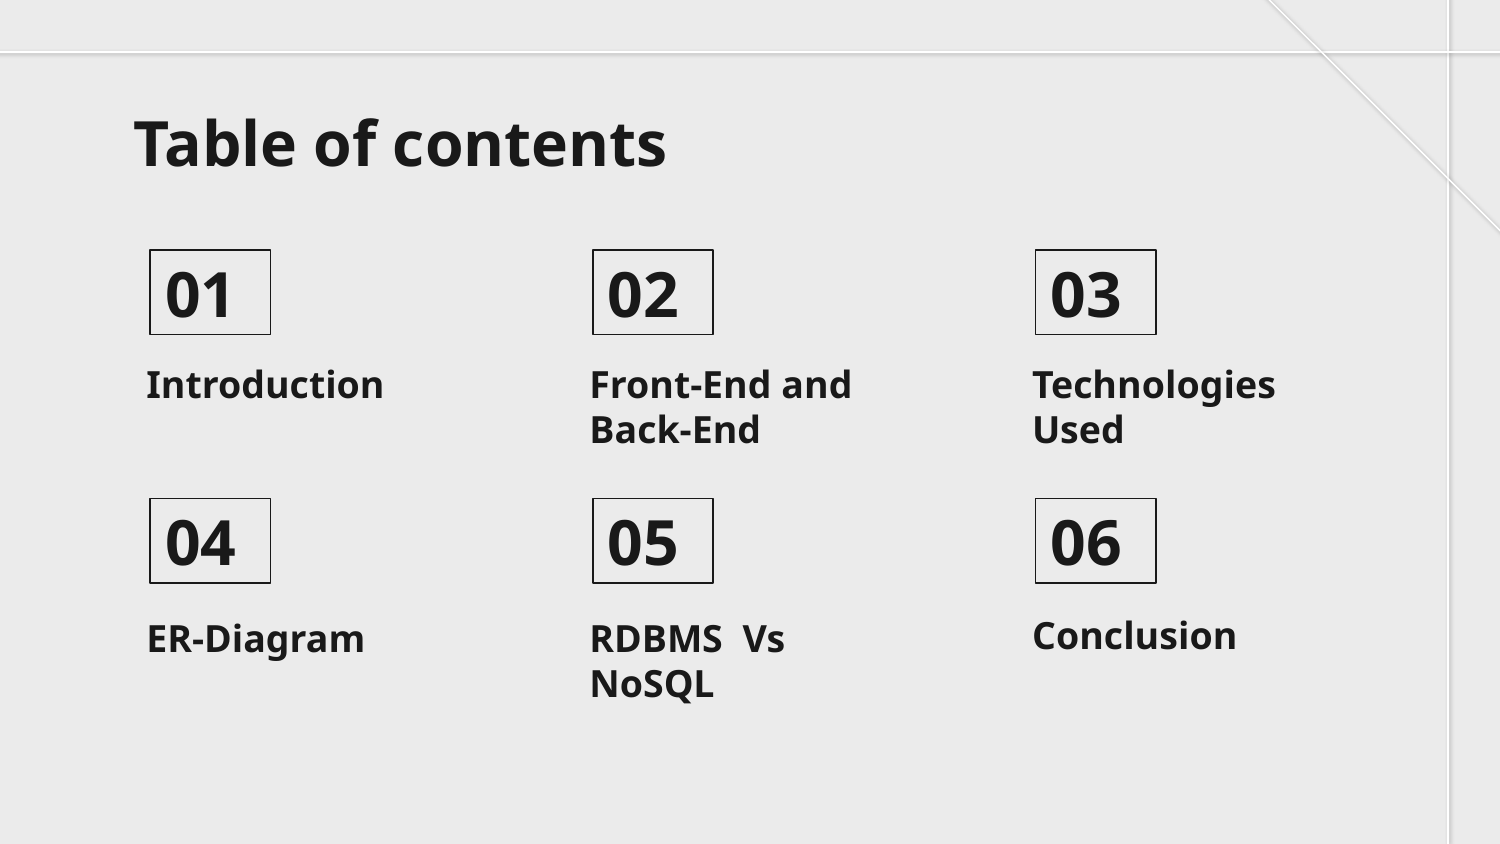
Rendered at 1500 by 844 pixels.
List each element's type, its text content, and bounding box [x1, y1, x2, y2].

title 05 [592, 498, 714, 584]
subtitle Introduction [131, 346, 431, 467]
title 02 [592, 249, 714, 335]
subtitle ER-Diagram [131, 600, 431, 721]
text_box 06 [1035, 498, 1157, 584]
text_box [1257, 0, 1500, 247]
text_box RDBMS Vs NoSQL [574, 600, 930, 756]
title Table of contents [118, 88, 1252, 183]
subtitle Technologies Used [1017, 346, 1317, 467]
title 04 [149, 498, 271, 584]
subtitle Front-End and Back-End [574, 346, 874, 467]
subtitle Conclusion [1017, 597, 1317, 718]
title 03 [1035, 249, 1157, 335]
title 01 [149, 249, 271, 335]
